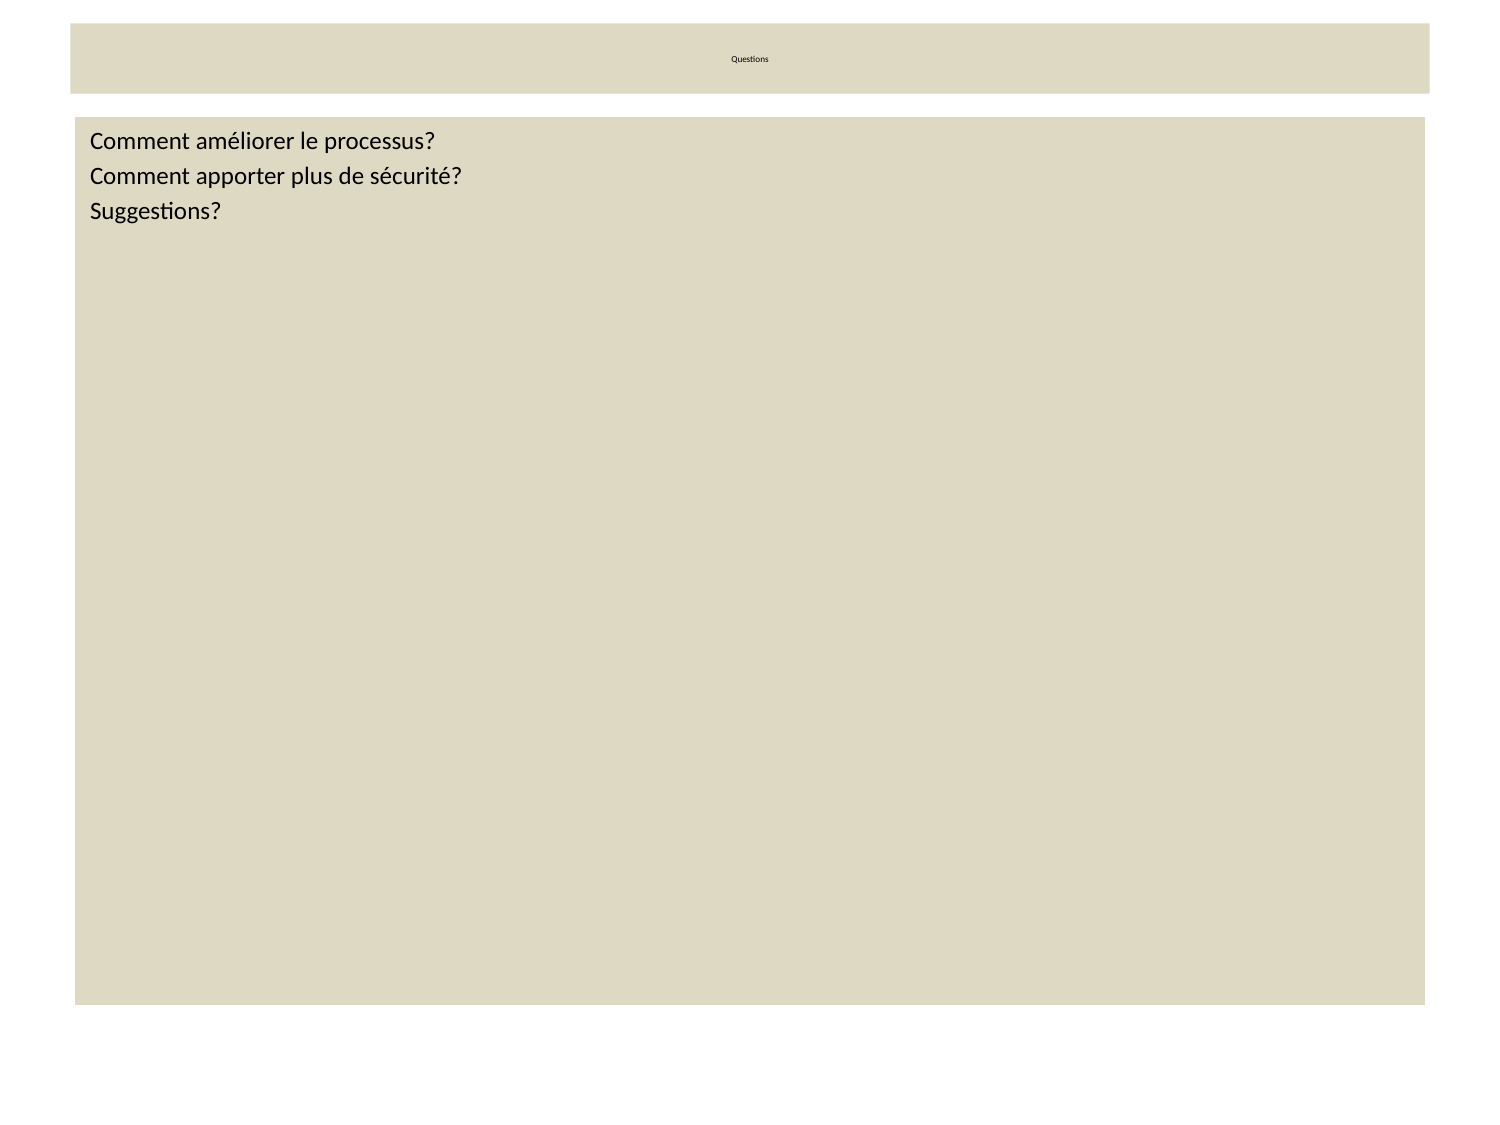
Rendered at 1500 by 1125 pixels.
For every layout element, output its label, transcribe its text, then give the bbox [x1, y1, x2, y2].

list Comment améliorer le processus? Comment apporter plus de sécurité? Suggestions? [75, 117, 1425, 1005]
title Questions [70, 23, 1430, 94]
